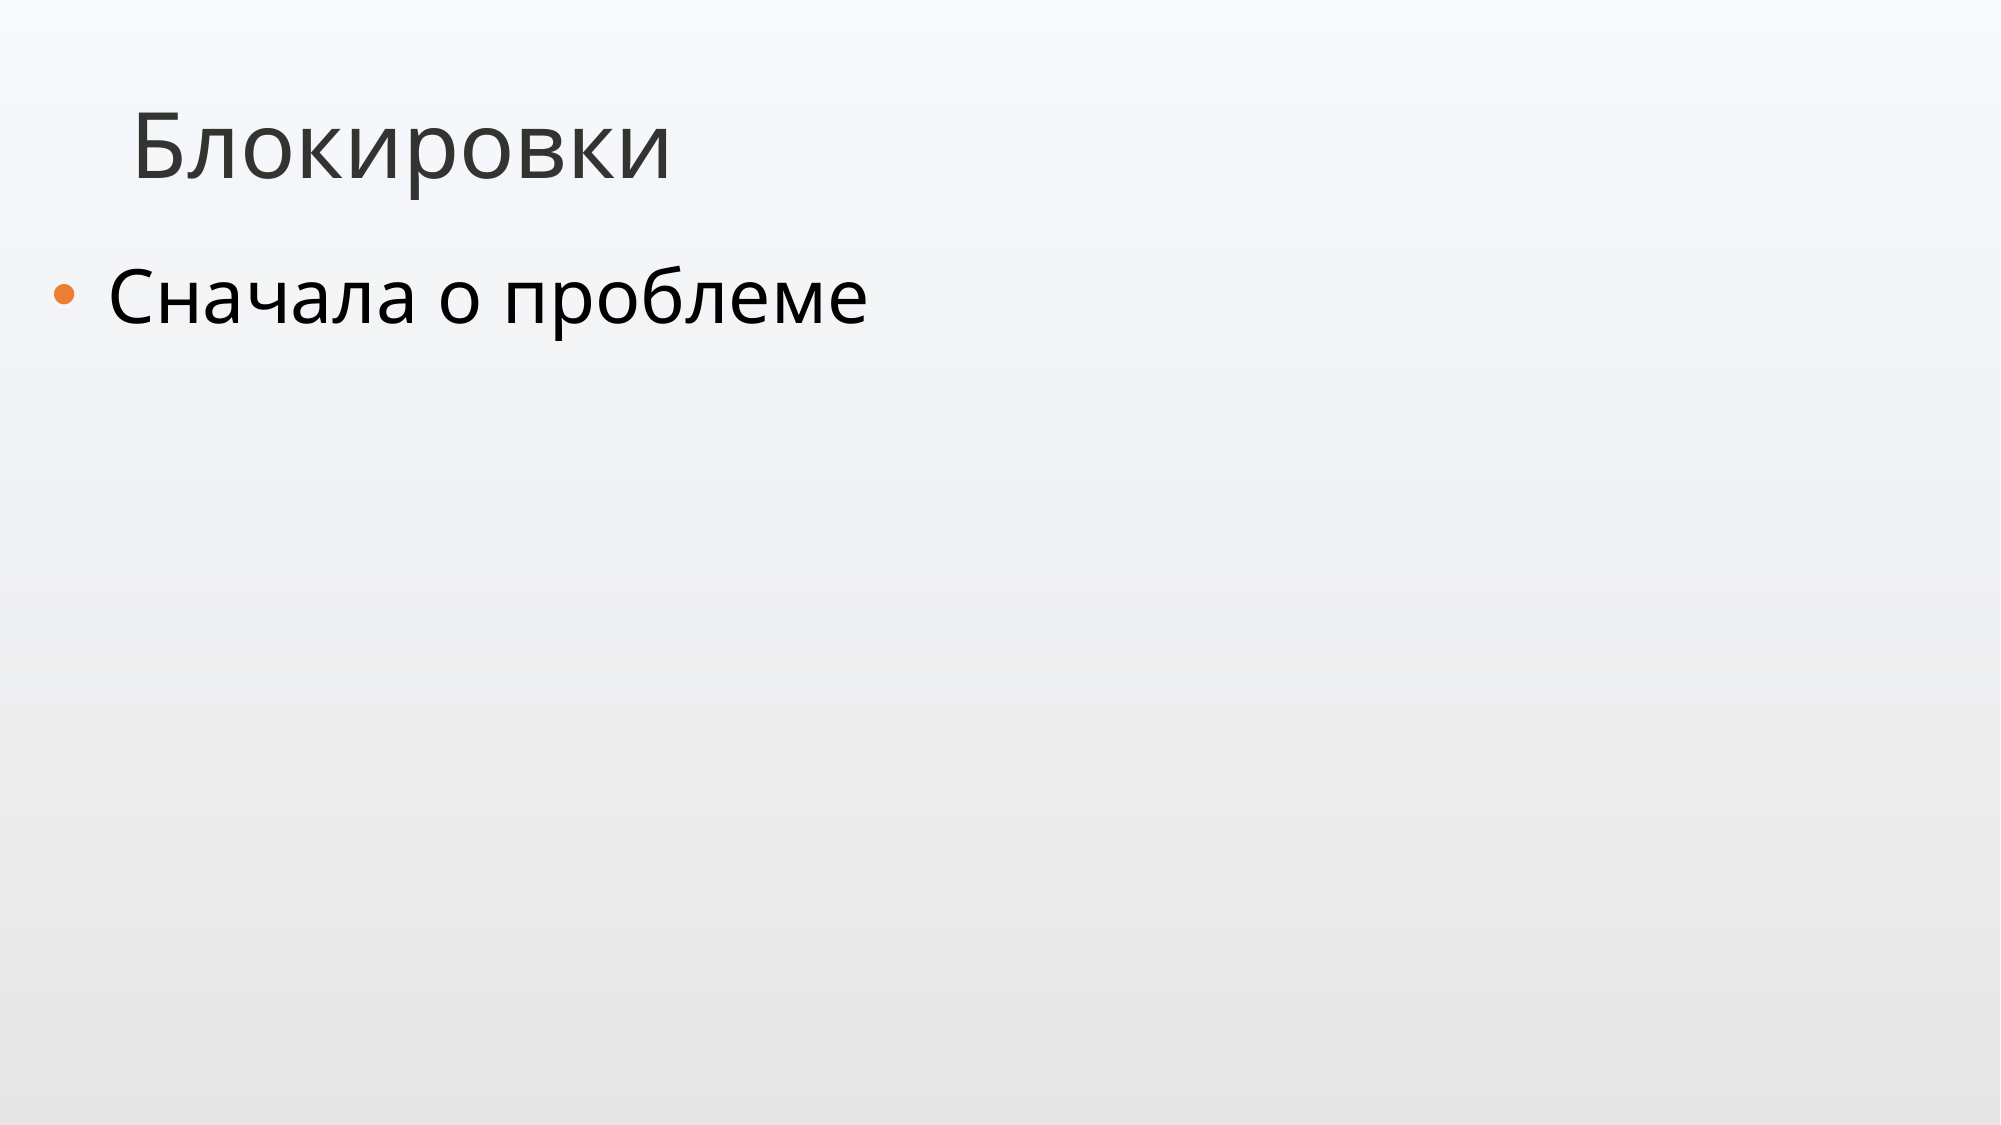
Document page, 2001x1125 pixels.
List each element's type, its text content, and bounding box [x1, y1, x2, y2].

text_box Сначала о проблеме [36, 241, 1894, 346]
text_box Блокировки [130, 99, 1570, 241]
